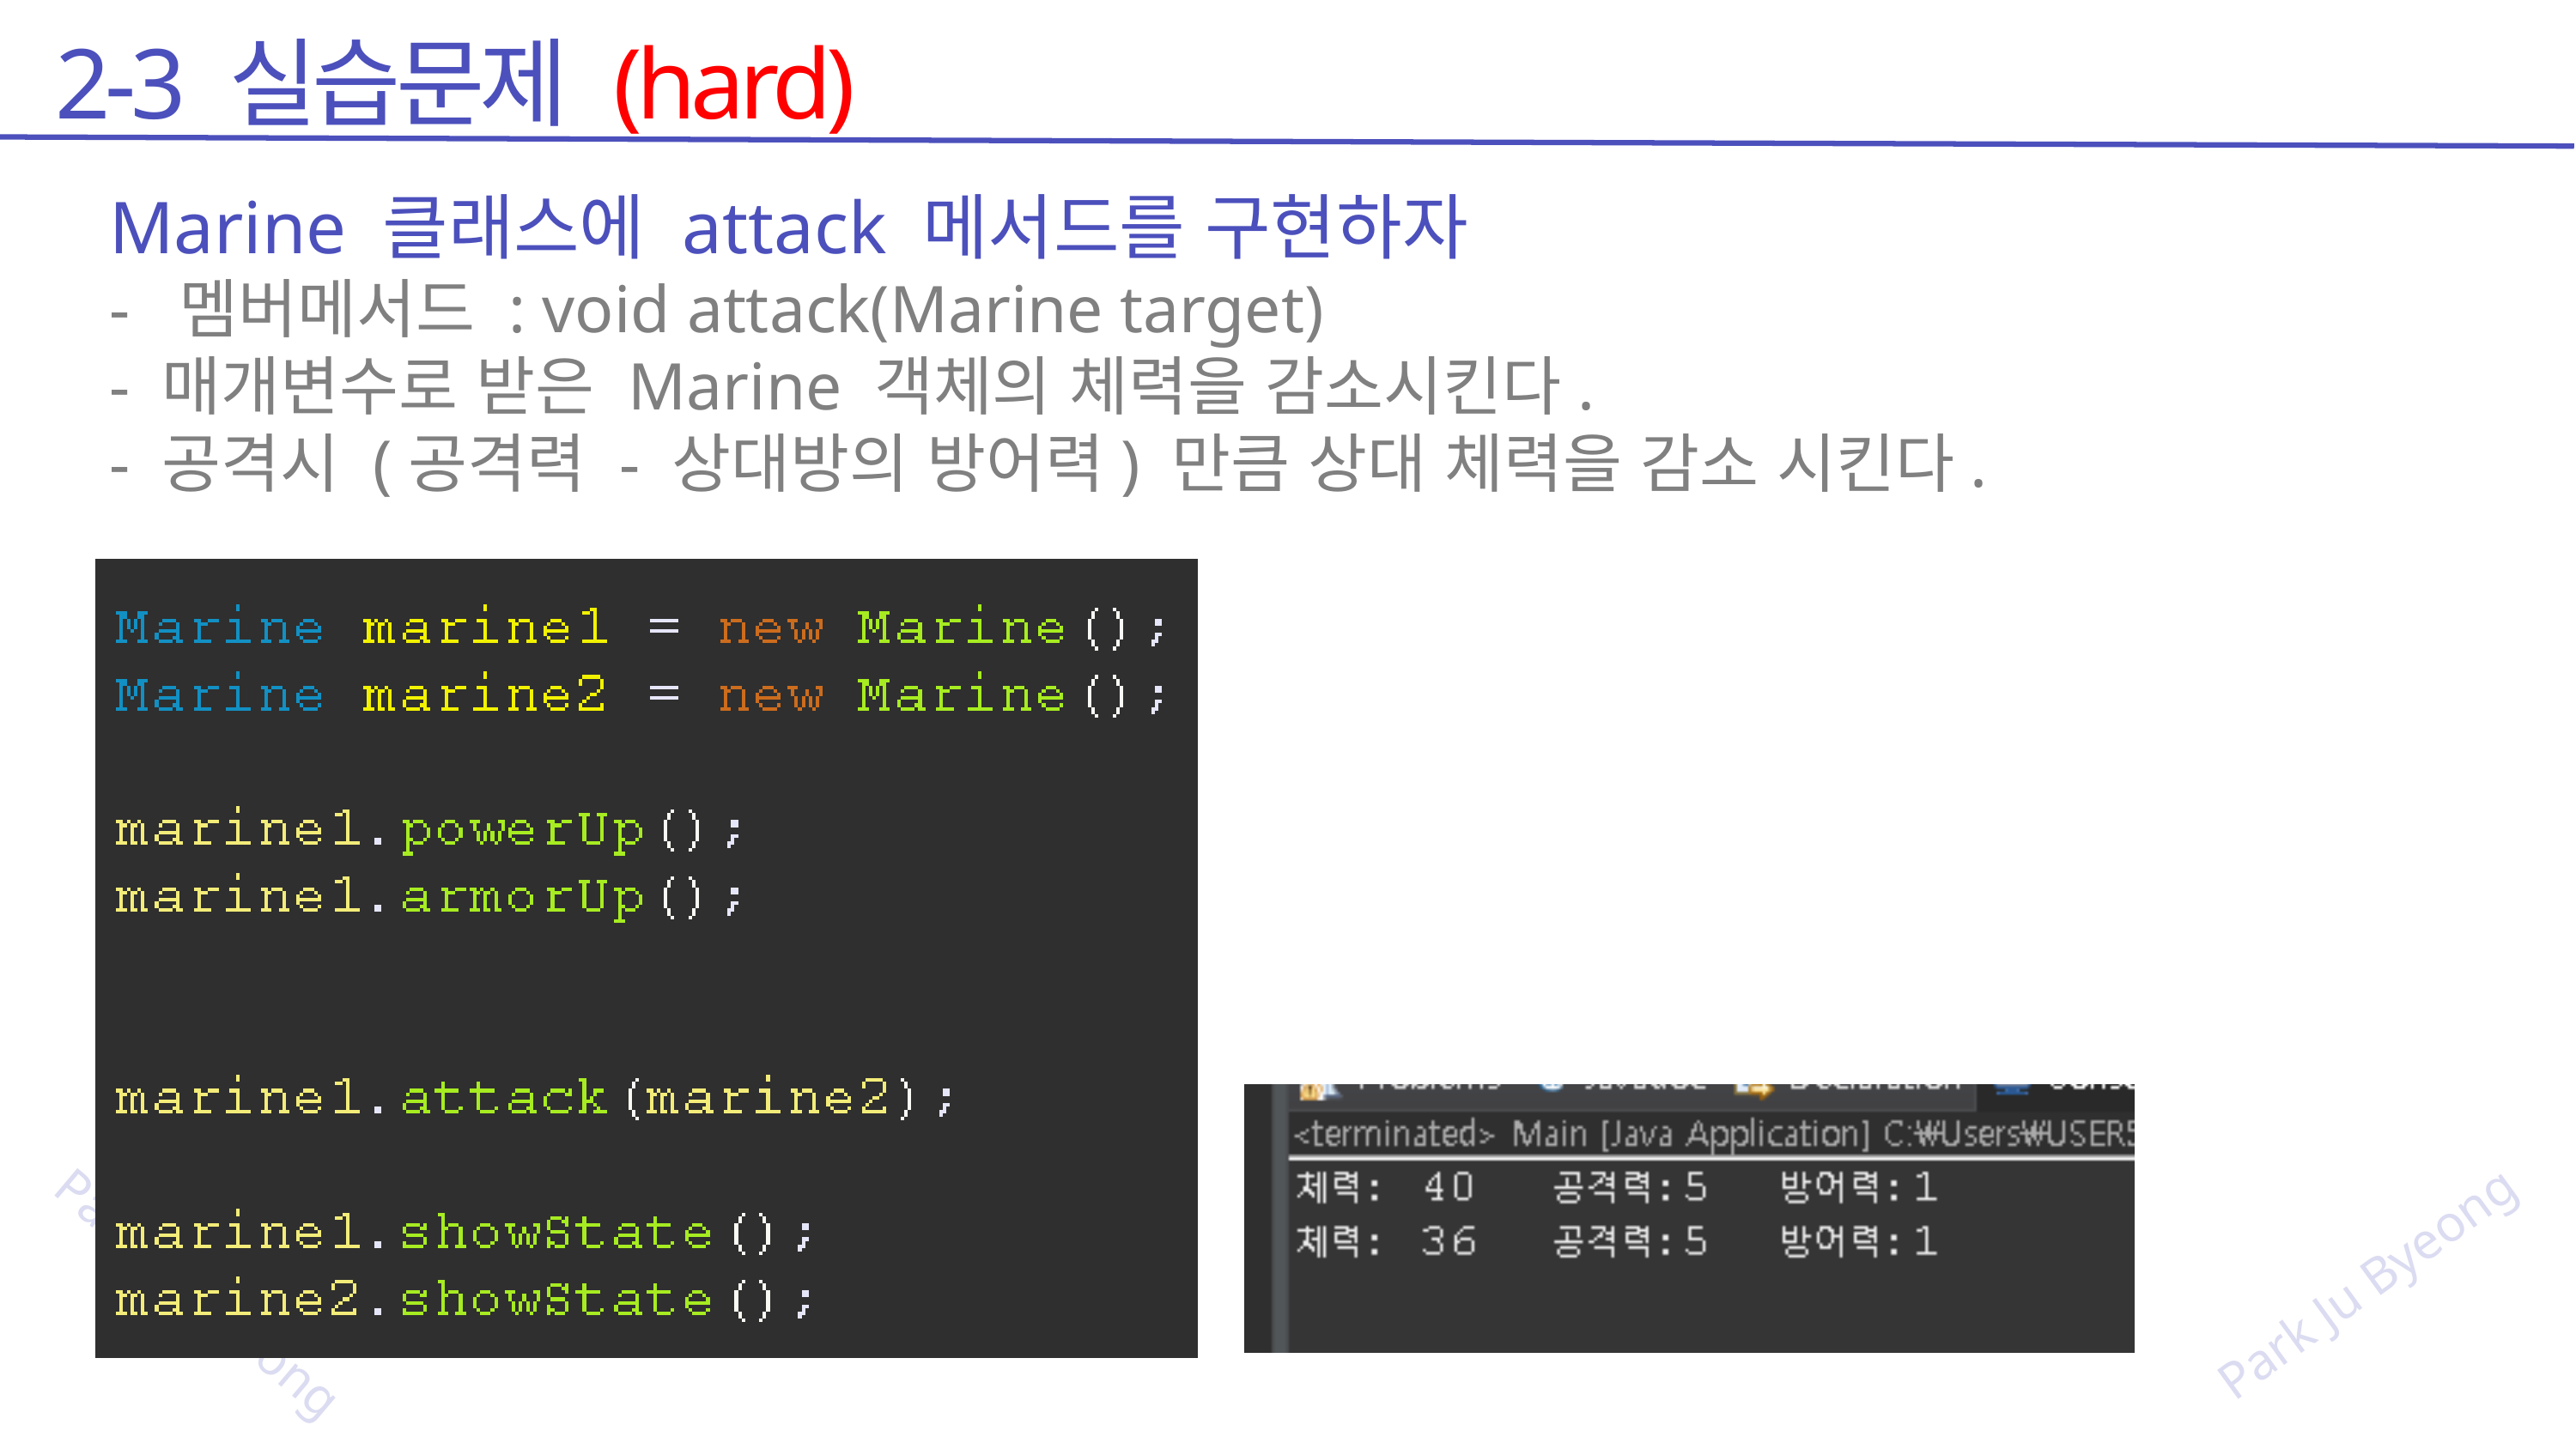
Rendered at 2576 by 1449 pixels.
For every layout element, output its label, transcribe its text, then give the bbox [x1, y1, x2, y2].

text_box Marine 클래스에 attack 메서드를 구현하자 - 멤버메서드 : void attack(Marine target) - 매개변수로 받은 Marine 객체의 체력을 감소시킨다. - 공격시 (공격력 - 상대방의 방어력) 만큼 상대 체력을 감소 시킨다. [96, 175, 2351, 506]
picture [1244, 1084, 2135, 1353]
picture [95, 559, 1198, 1358]
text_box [0, 136, 2574, 147]
text_box 2-3 실습문제 (hard) [42, 15, 1589, 134]
